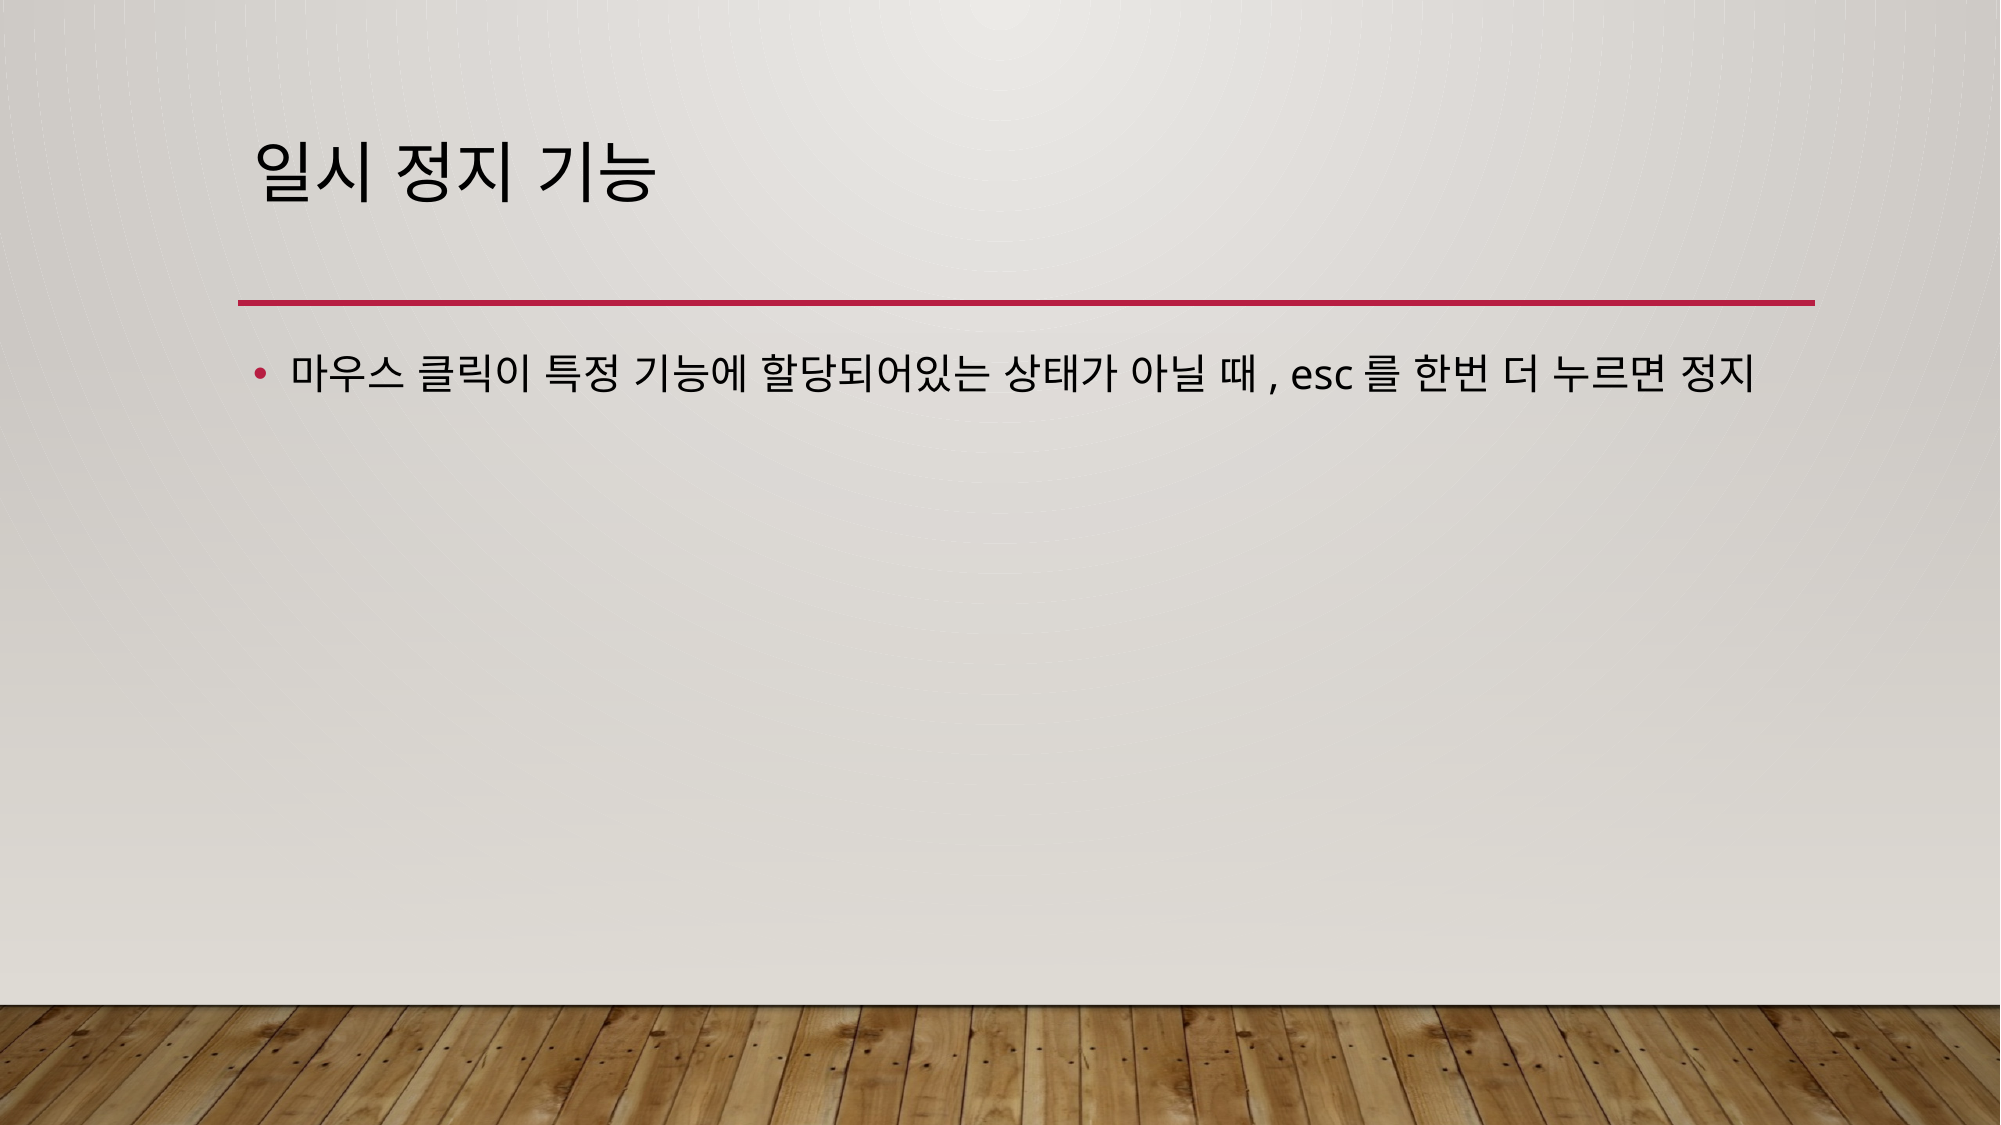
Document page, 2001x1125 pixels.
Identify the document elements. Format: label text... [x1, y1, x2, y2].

picture [0, 1005, 2000, 1125]
list 마우스 클릭이 특정 기능에 할당되어있는 상태가 아닐 때, esc를 한번 더 누르면 정지 [238, 330, 1814, 897]
title 일시 정지 기능 [238, 131, 1814, 305]
